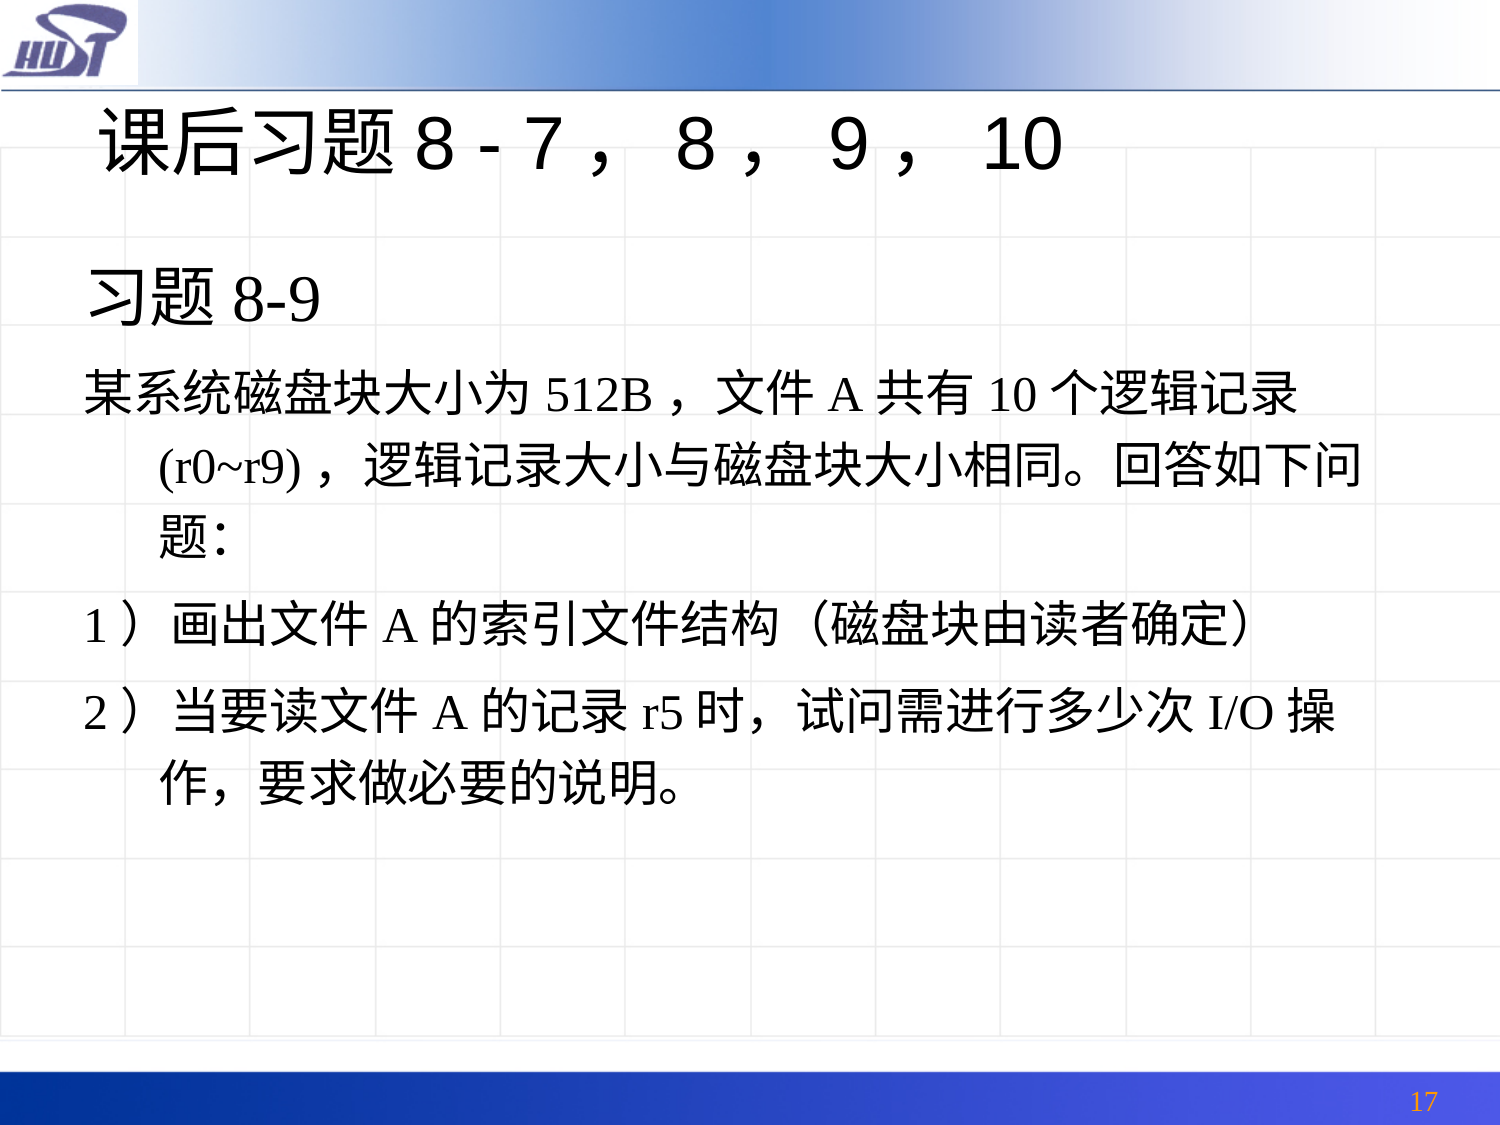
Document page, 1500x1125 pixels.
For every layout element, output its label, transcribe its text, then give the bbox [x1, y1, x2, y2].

text_box 17 [1393, 1067, 1455, 1125]
picture [0, 0, 1500, 1125]
title 课后习题8 - 7，8，9，10 [81, 0, 1396, 194]
text_box 习题8-9 某系统磁盘块大小为512B，文件A共有10个逻辑记录(r0~r9)，逻辑记录大小与磁盘块大小相同。回答如下问题： 1）画出文件A的索引文件结构（磁盘块由读者确定） 2）当要读文件A的记录r5时，试问需进行多少次I/O操作，要求做必要的说明。 [68, 230, 1395, 819]
